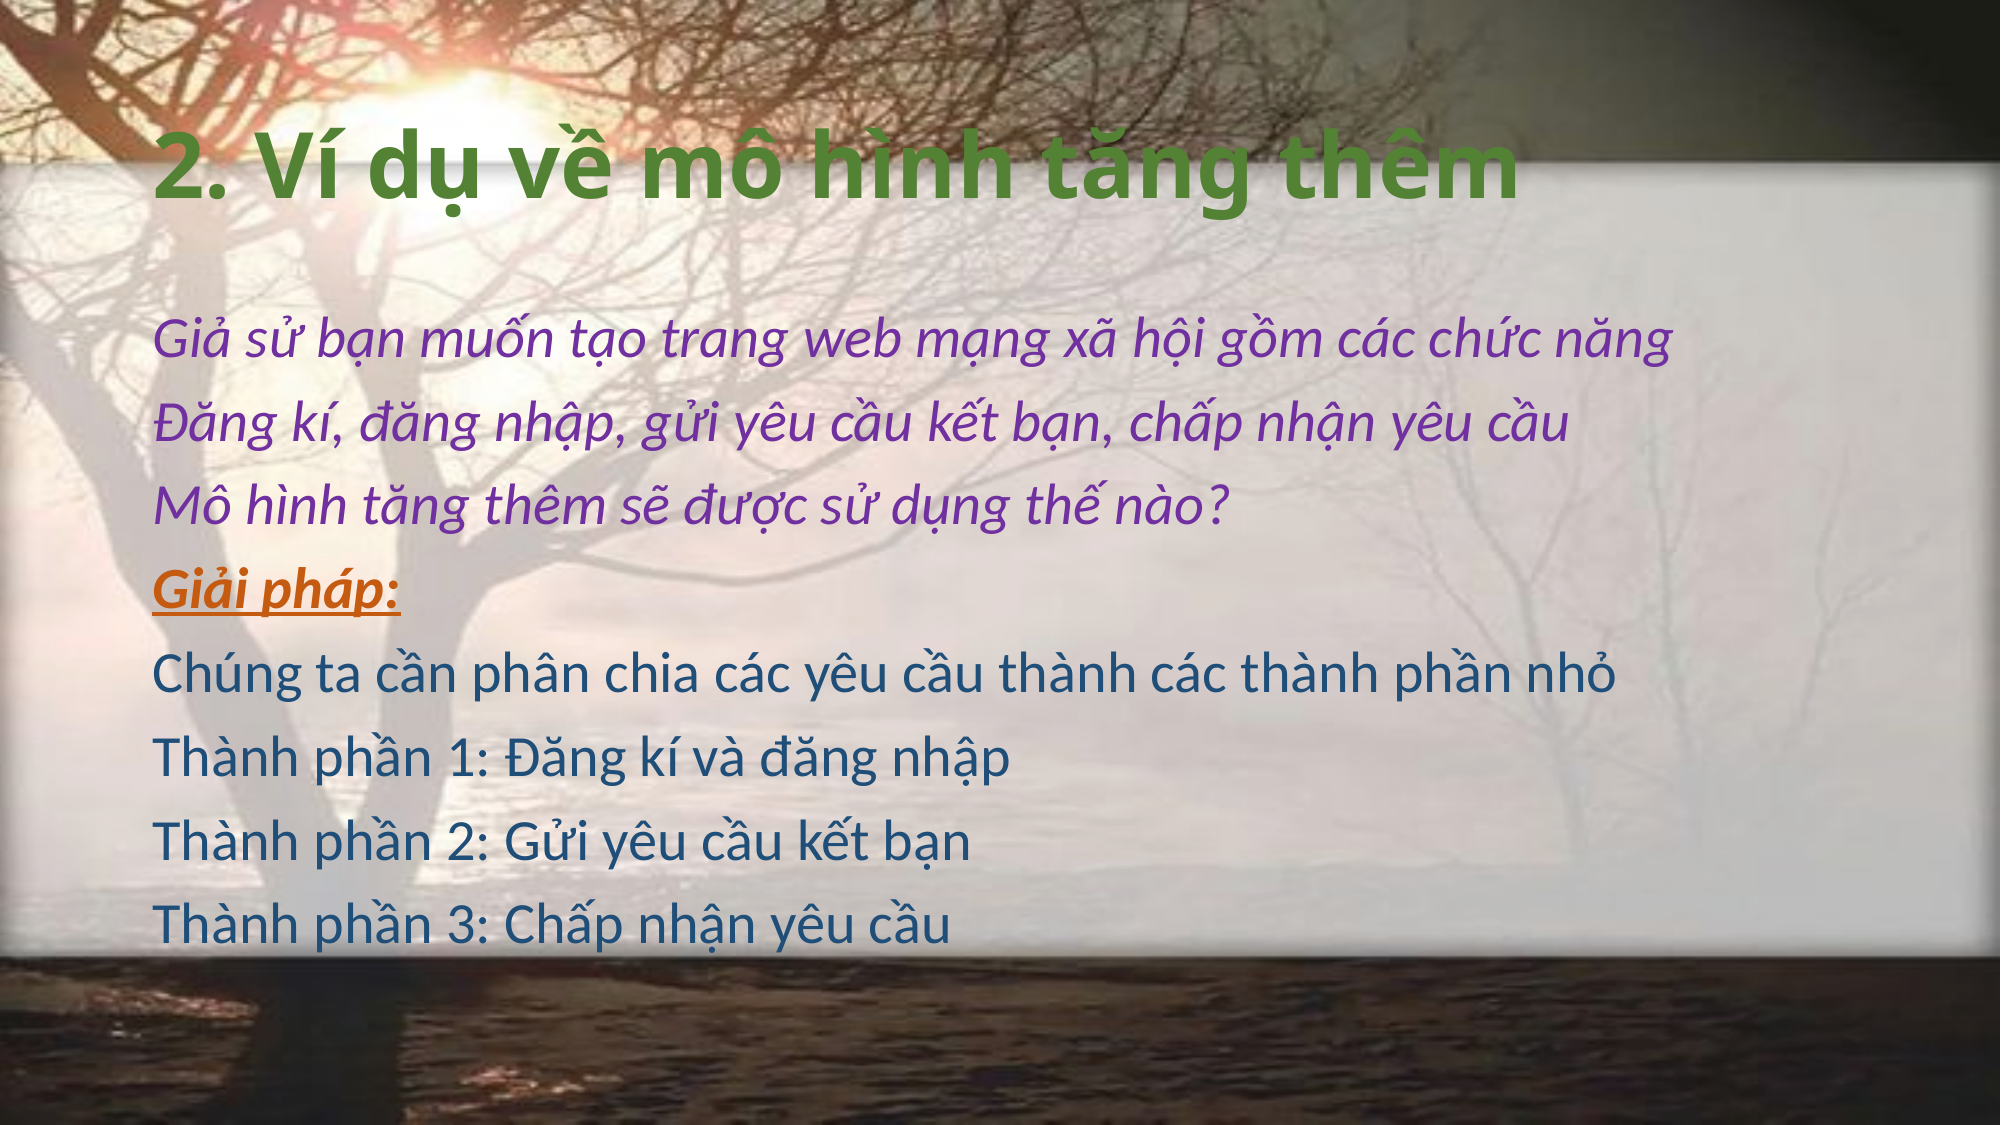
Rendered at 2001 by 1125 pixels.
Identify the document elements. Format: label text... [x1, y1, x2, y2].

title 2. Ví dụ về mô hình tăng thêm [137, 59, 1863, 278]
picture [0, 0, 2000, 1125]
list Giả sử bạn muốn tạo trang web mạng xã hội gồm các chức năng Đăng kí, đăng nhập, gửi yêu cầu kết bạn, chấp nhận yêu cầu Mô hình tăng thêm sẽ được sử dụng thế nào? Giải pháp: Chúng ta cần phân chia các yêu cầu thành các thành phần nhỏ Thành phần 1: Đăng kí và đăng nhập Thành phần 2: Gửi yêu cầu kết bạn Thành phần 3: Chấp nhận yêu cầu [137, 299, 1863, 1014]
